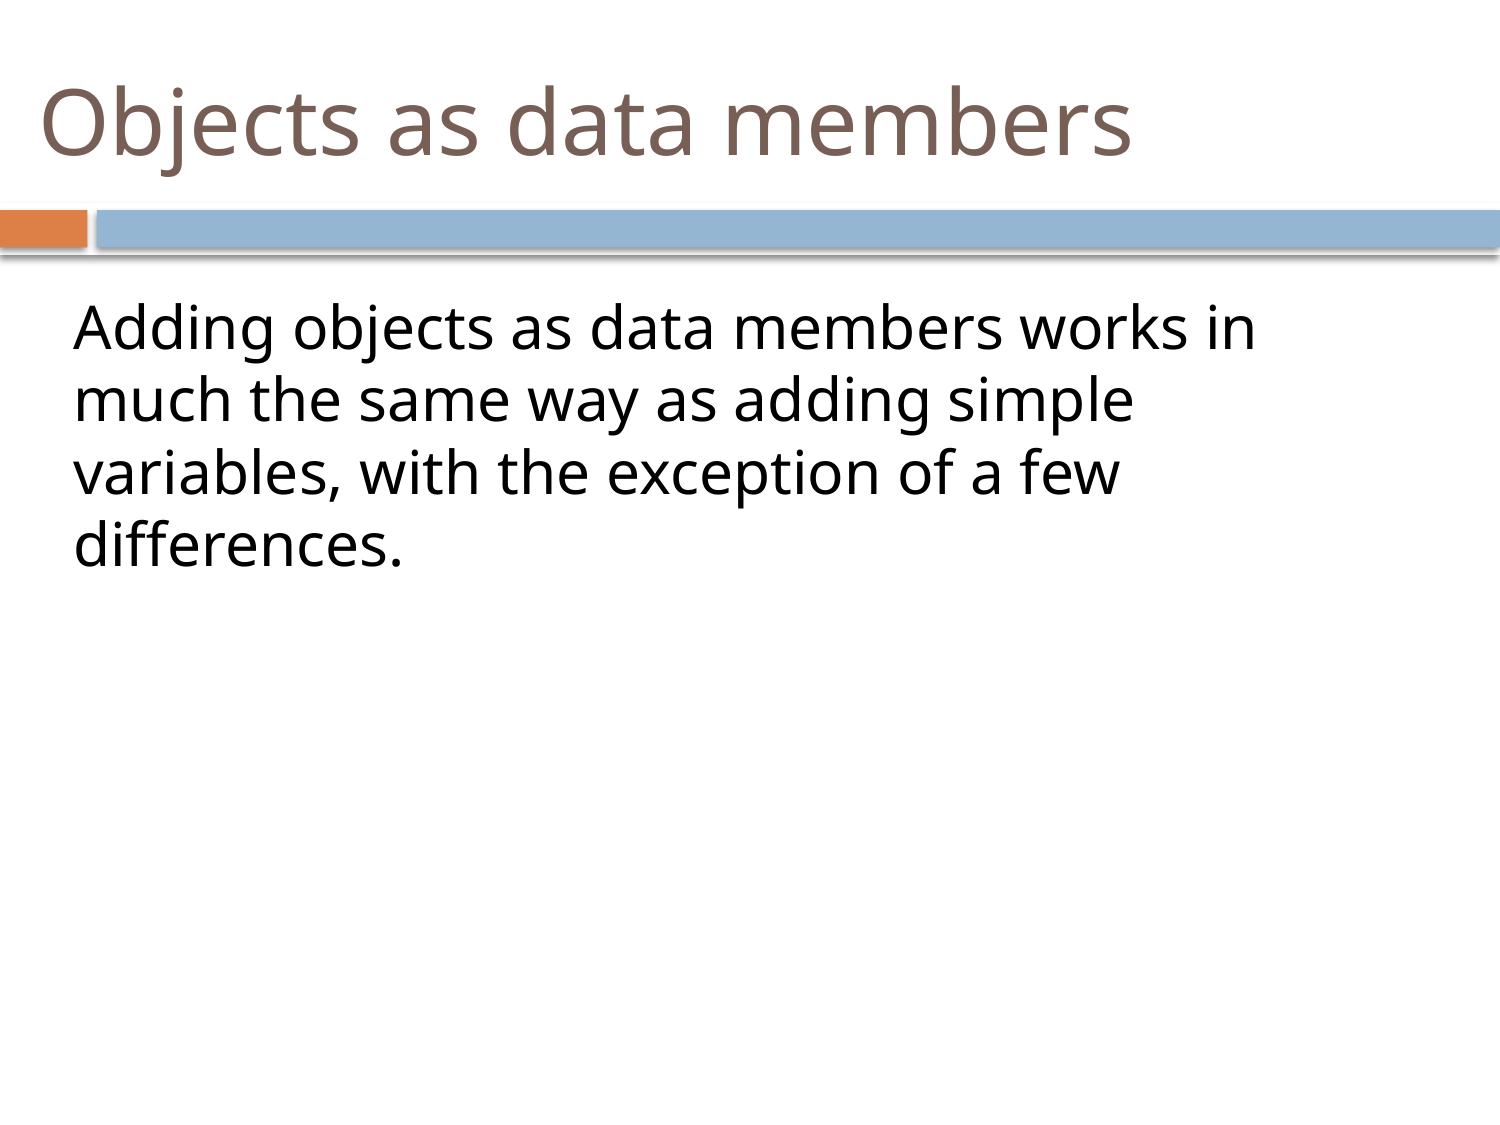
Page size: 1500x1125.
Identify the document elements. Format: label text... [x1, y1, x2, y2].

list Adding objects as data members works in much the same way as adding simple variables, with the exception of a few differences. [58, 281, 1430, 1043]
title Objects as data members [23, 37, 1500, 200]
